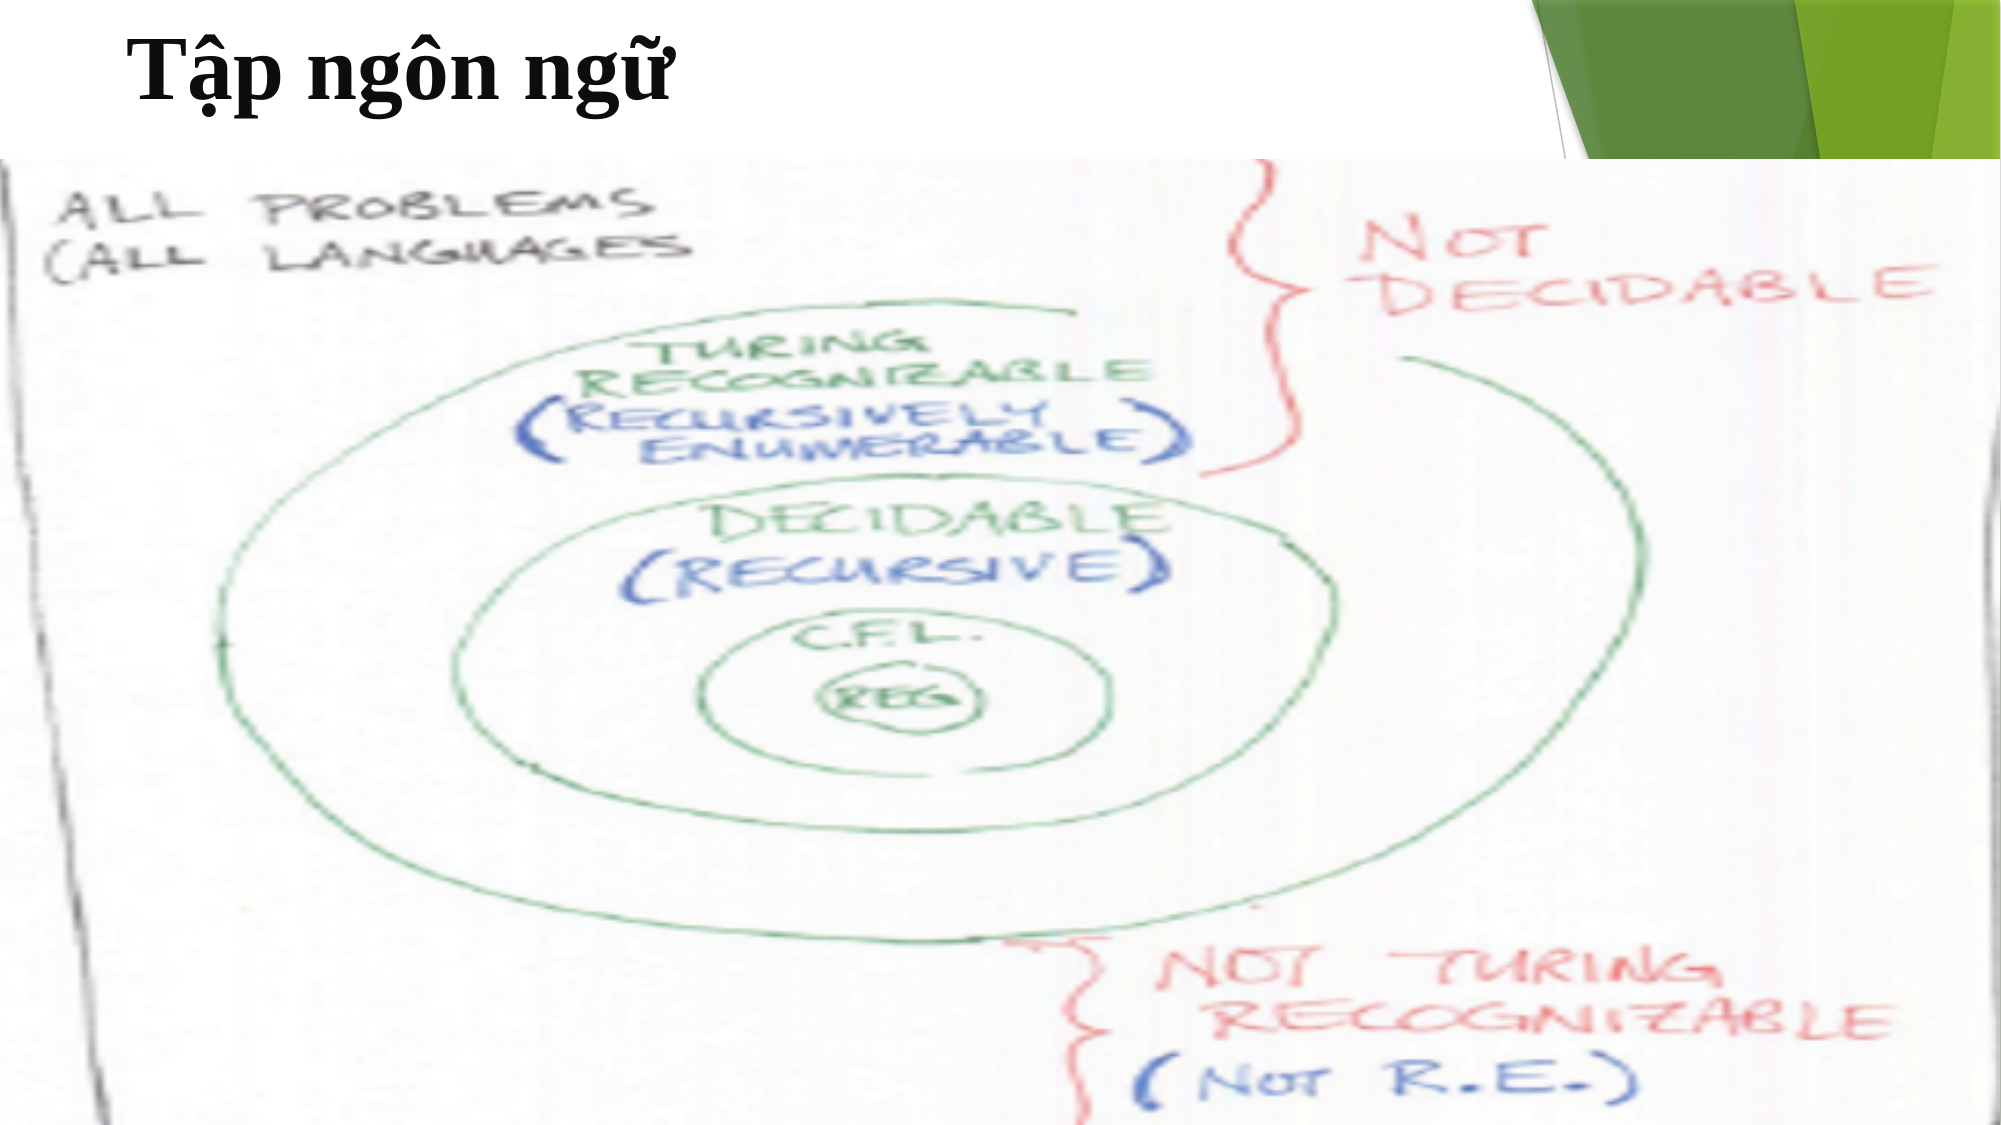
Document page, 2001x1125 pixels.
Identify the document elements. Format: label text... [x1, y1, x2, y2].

title Tập ngôn ngữ [111, 0, 1522, 157]
picture [0, 158, 2000, 1125]
